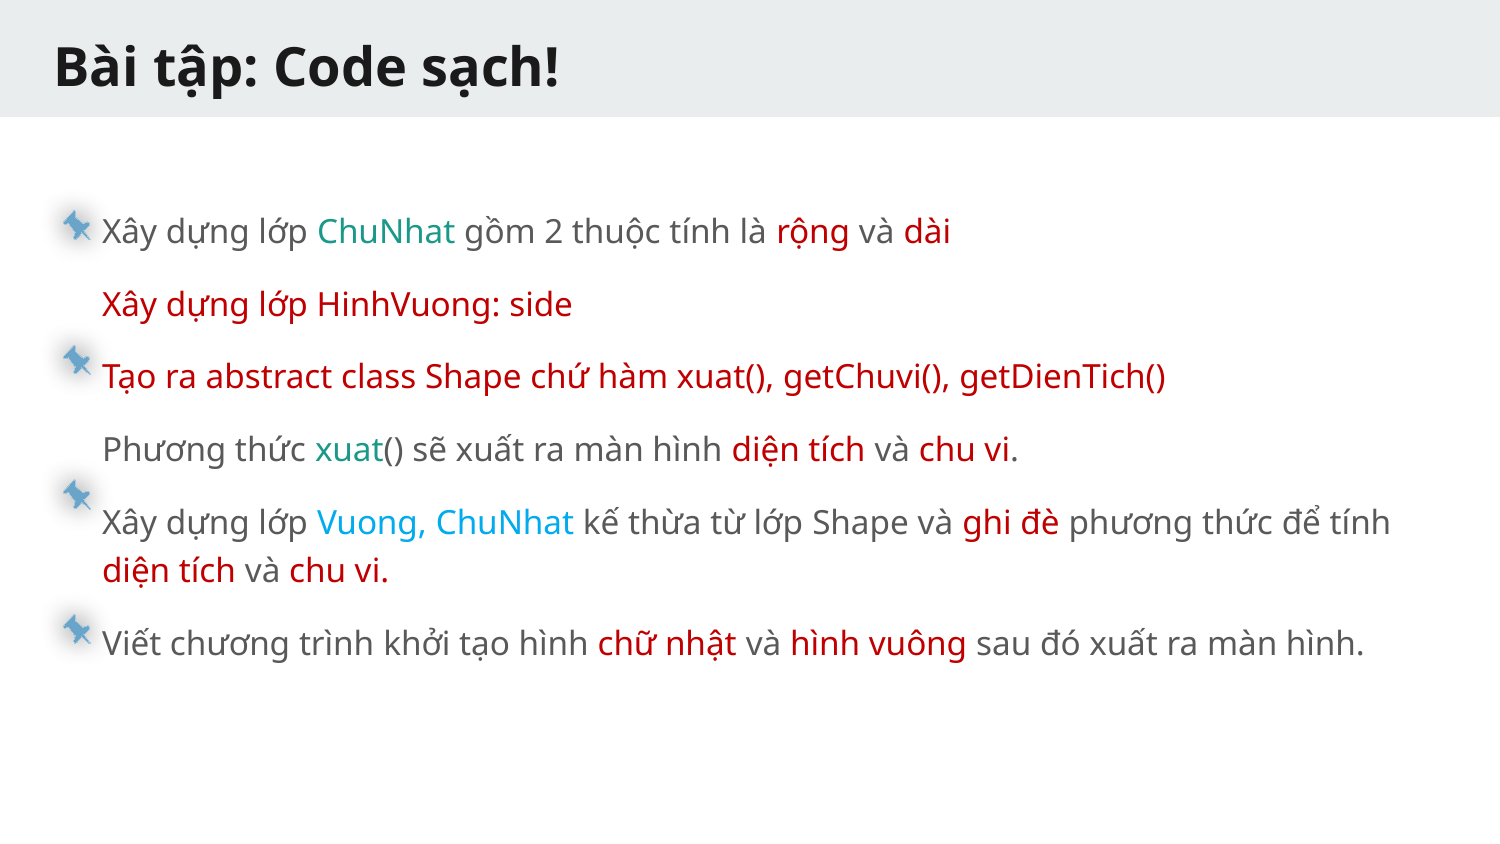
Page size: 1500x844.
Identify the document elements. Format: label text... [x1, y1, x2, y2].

text_box [63, 479, 91, 510]
text_box [63, 210, 91, 240]
text_box Xây dựng lớp ChuNhat gồm 2 thuộc tính là rộng và dài Xây dựng lớp HinhVuong: side Tạo ra abstract class Shape chứ hàm xuat(), getChuvi(), getDienTich() Phương thức xuat() sẽ xuất ra màn hình diện tích và chu vi. Xây dựng lớp Vuong, ChuNhat kế thừa từ lớp Shape và ghi đè phương thức để tính diện tích và chu vi. Viết chương trình khởi tạo hình chữ nhật và hình vuông sau đó xuất ra màn hình. [68, 186, 1438, 790]
title Bài tập: Code sạch! [38, 17, 1467, 106]
text_box [63, 614, 91, 644]
text_box [63, 345, 91, 375]
